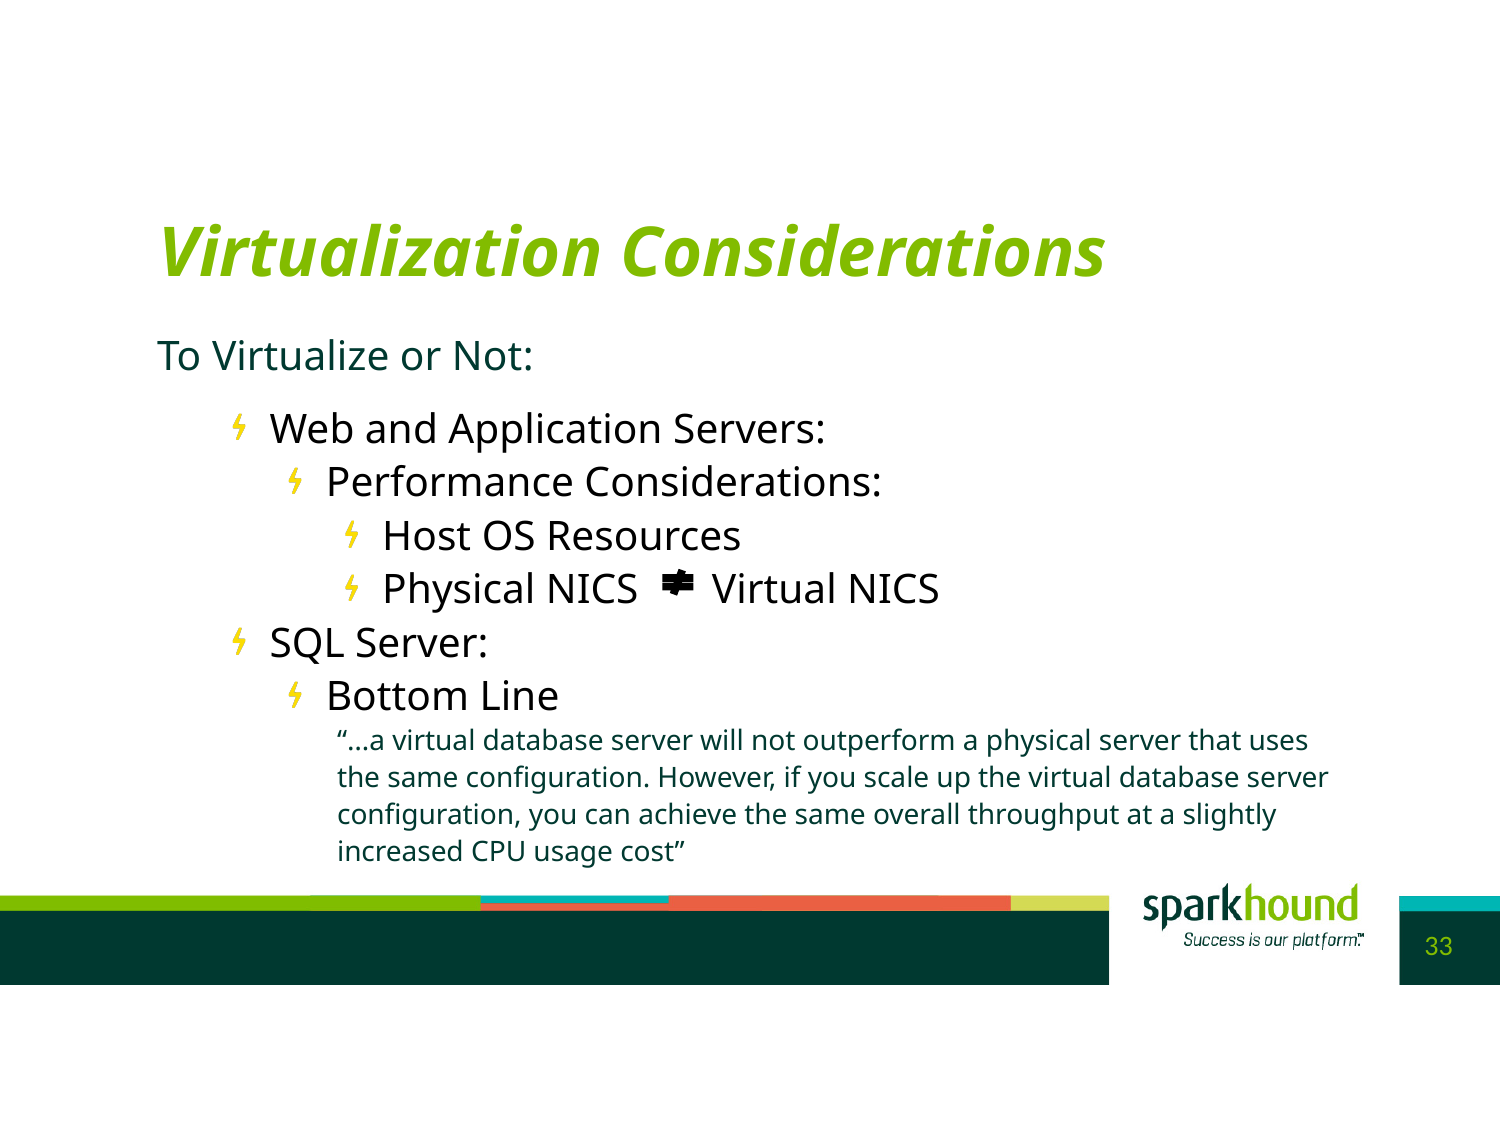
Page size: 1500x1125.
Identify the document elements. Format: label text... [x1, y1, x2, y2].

text_box To Virtualize or Not: Web and Application Servers: Performance Considerations: Host OS Resources Physical NICS Virtual NICS SQL Server: Bottom Line “…a virtual database server will not outperform a physical server that uses the same configuration. However, if you scale up the virtual database server configuration, you can achieve the same overall throughput at a slightly increased CPU usage cost” [142, 321, 1357, 880]
title Virtualization Considerations [143, 189, 1438, 320]
picture [337, 519, 366, 549]
picture [280, 466, 310, 495]
picture [224, 412, 254, 441]
picture [337, 573, 366, 602]
picture [280, 680, 310, 709]
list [0, 880, 1500, 985]
text_box [662, 568, 694, 596]
picture [224, 626, 254, 656]
